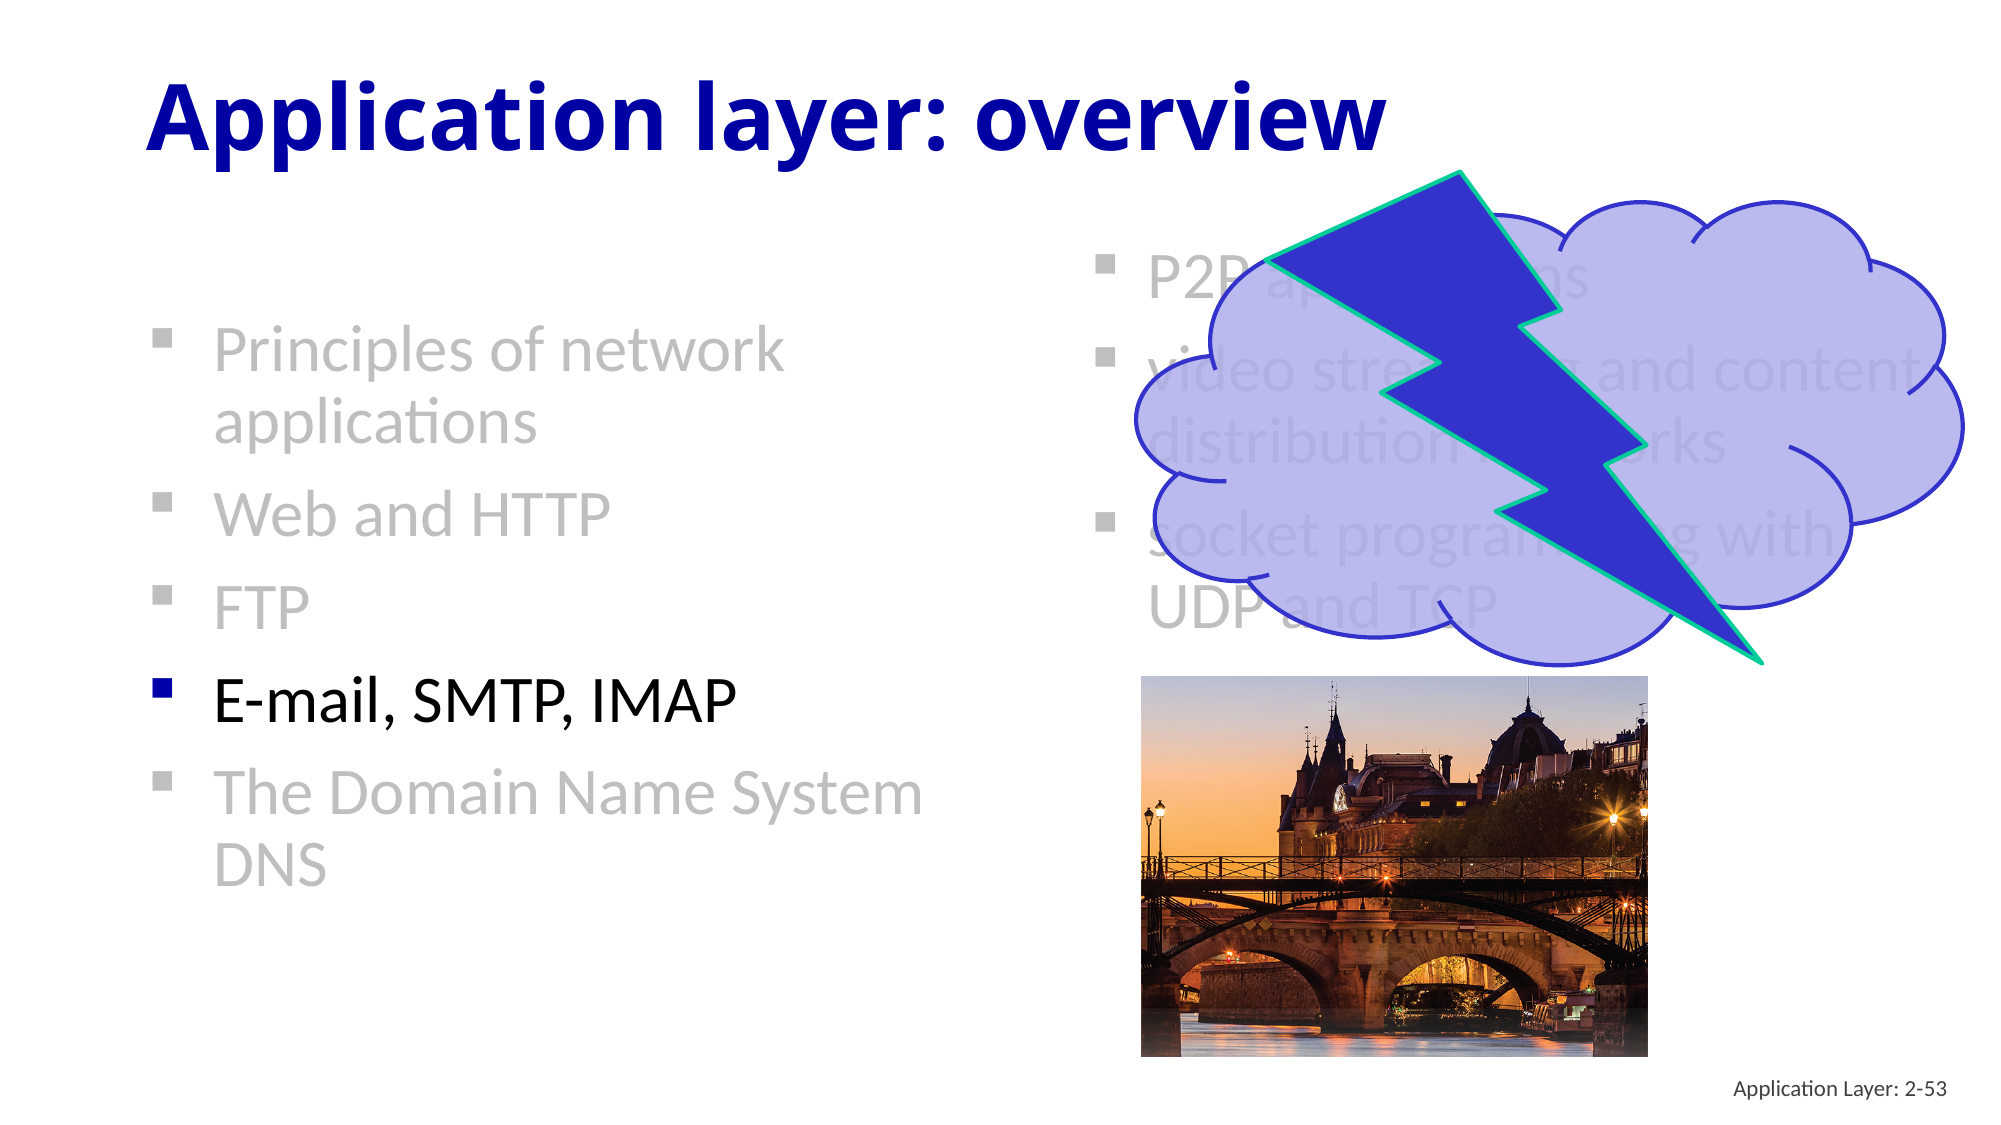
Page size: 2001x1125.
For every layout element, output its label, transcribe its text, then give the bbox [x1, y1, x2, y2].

text_box Principles of network applications Web and HTTP FTP E-mail, SMTP, IMAP The Domain Name System DNS [132, 306, 1004, 1021]
text_box P2P applications video streaming and content distribution networks socket programming with UDP and TCP [1075, 233, 1963, 1021]
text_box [1136, 171, 1963, 664]
picture [1141, 676, 1648, 1057]
slide_number Application Layer: 2-53 [1512, 1056, 1963, 1117]
title Application layer: overview [131, 47, 1856, 195]
